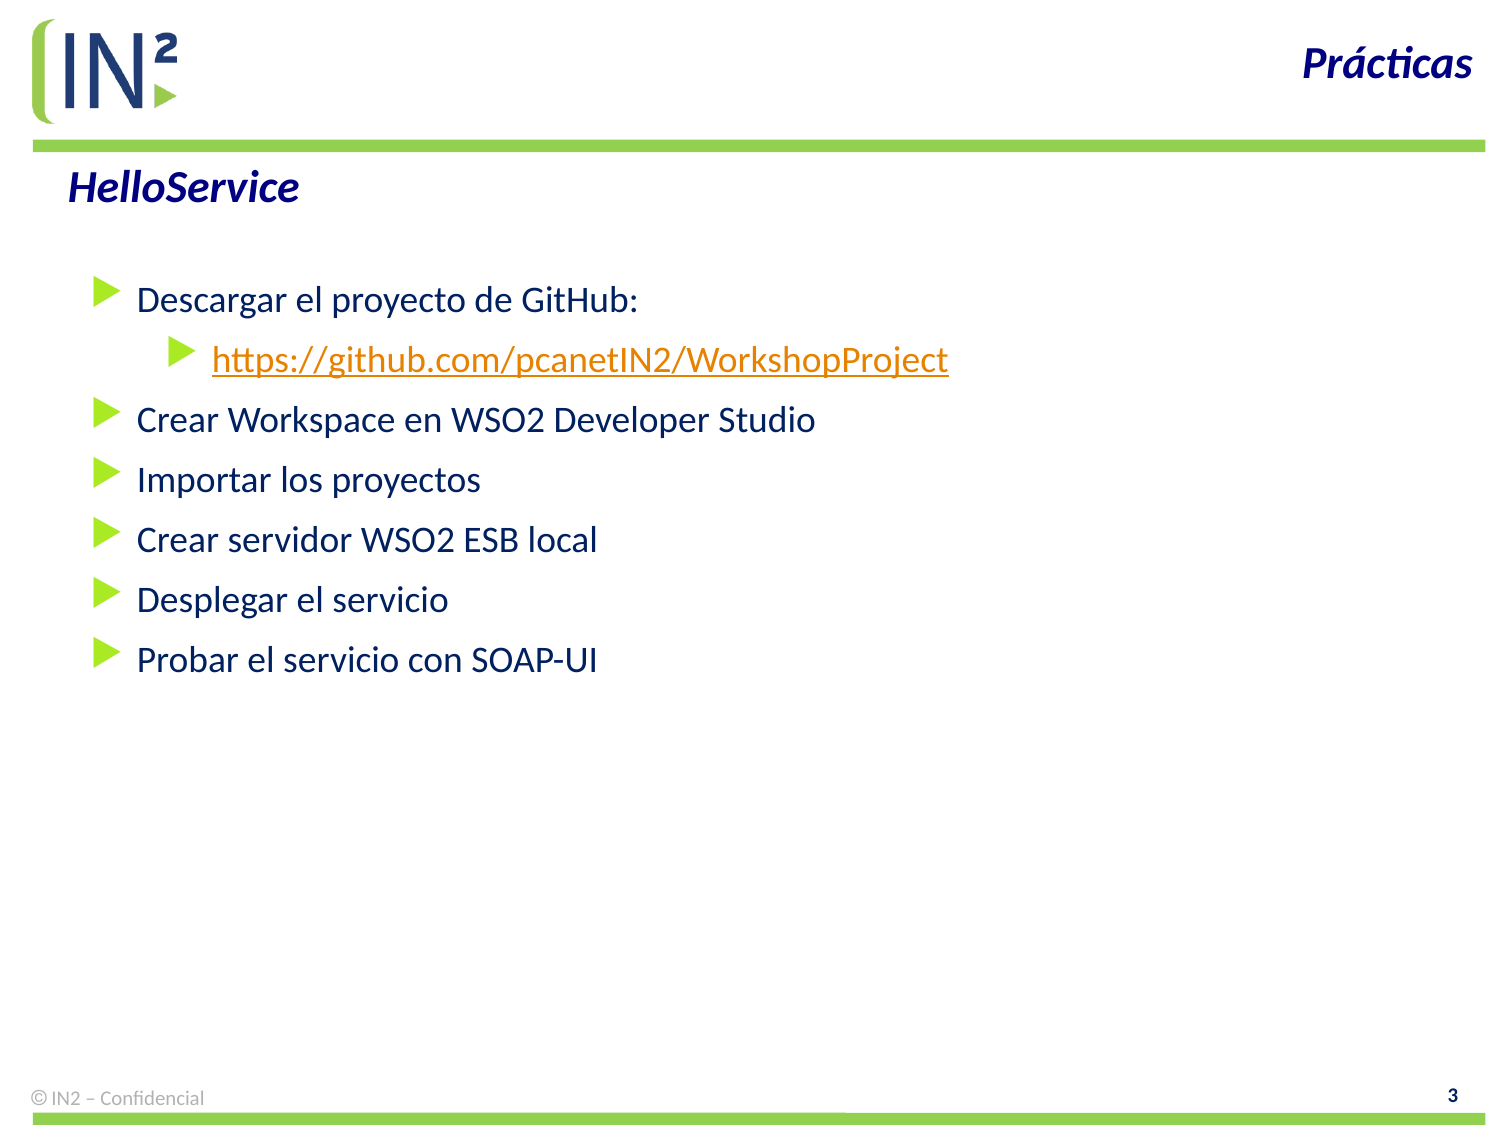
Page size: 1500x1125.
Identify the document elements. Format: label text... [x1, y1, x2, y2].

title HelloService [53, 148, 1459, 232]
text_box Descargar el proyecto de GitHub: https://github.com/pcanetIN2/WorkshopProject Crear Workspace en WSO2 Developer Studio Importar los proyectos Crear servidor WSO2 ESB local Desplegar el servicio Probar el servicio con SOAP-UI [29, 267, 1424, 688]
picture [32, 19, 177, 124]
text_box Prácticas [849, 24, 1488, 95]
